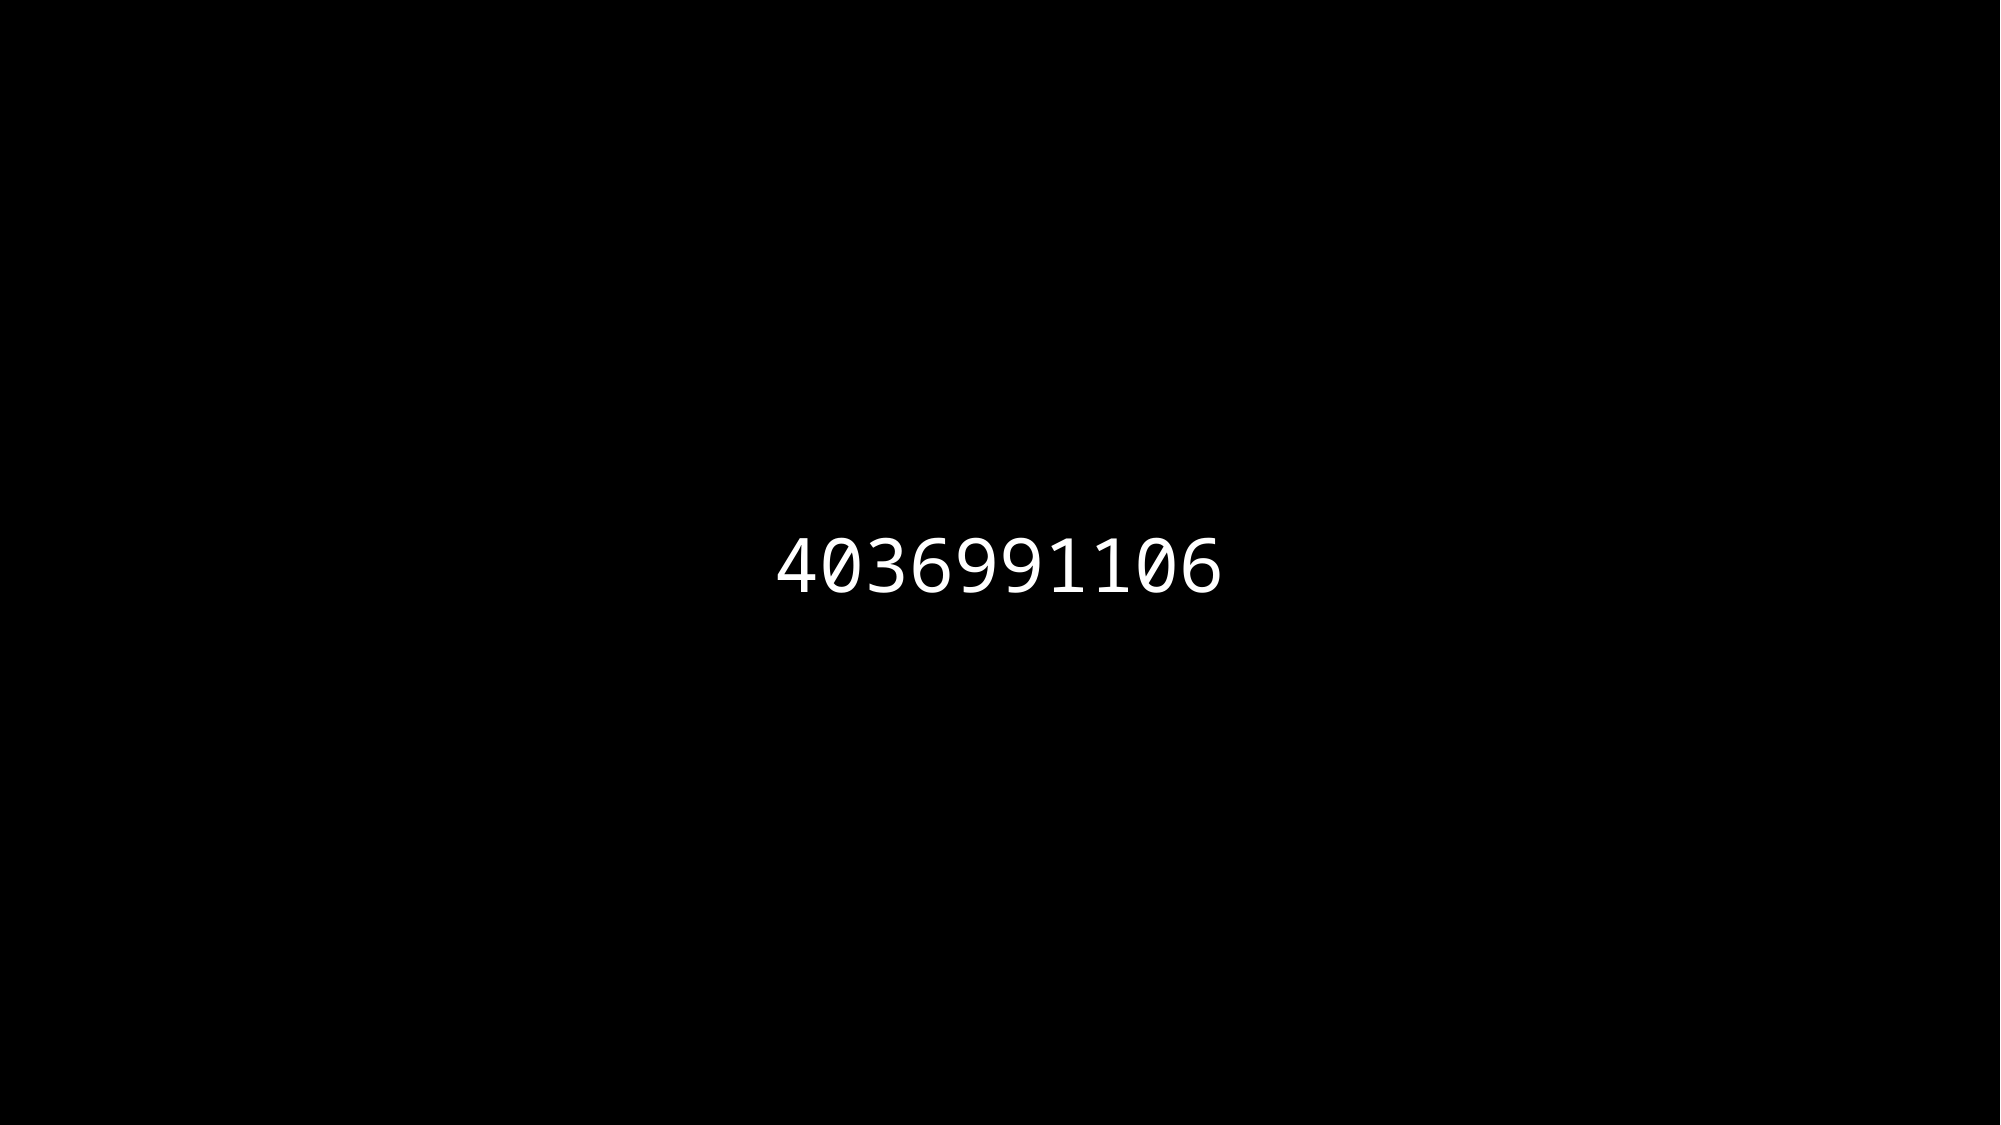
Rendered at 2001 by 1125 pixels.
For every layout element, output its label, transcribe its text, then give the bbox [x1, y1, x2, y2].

title 4036991106 [68, 470, 1932, 655]
